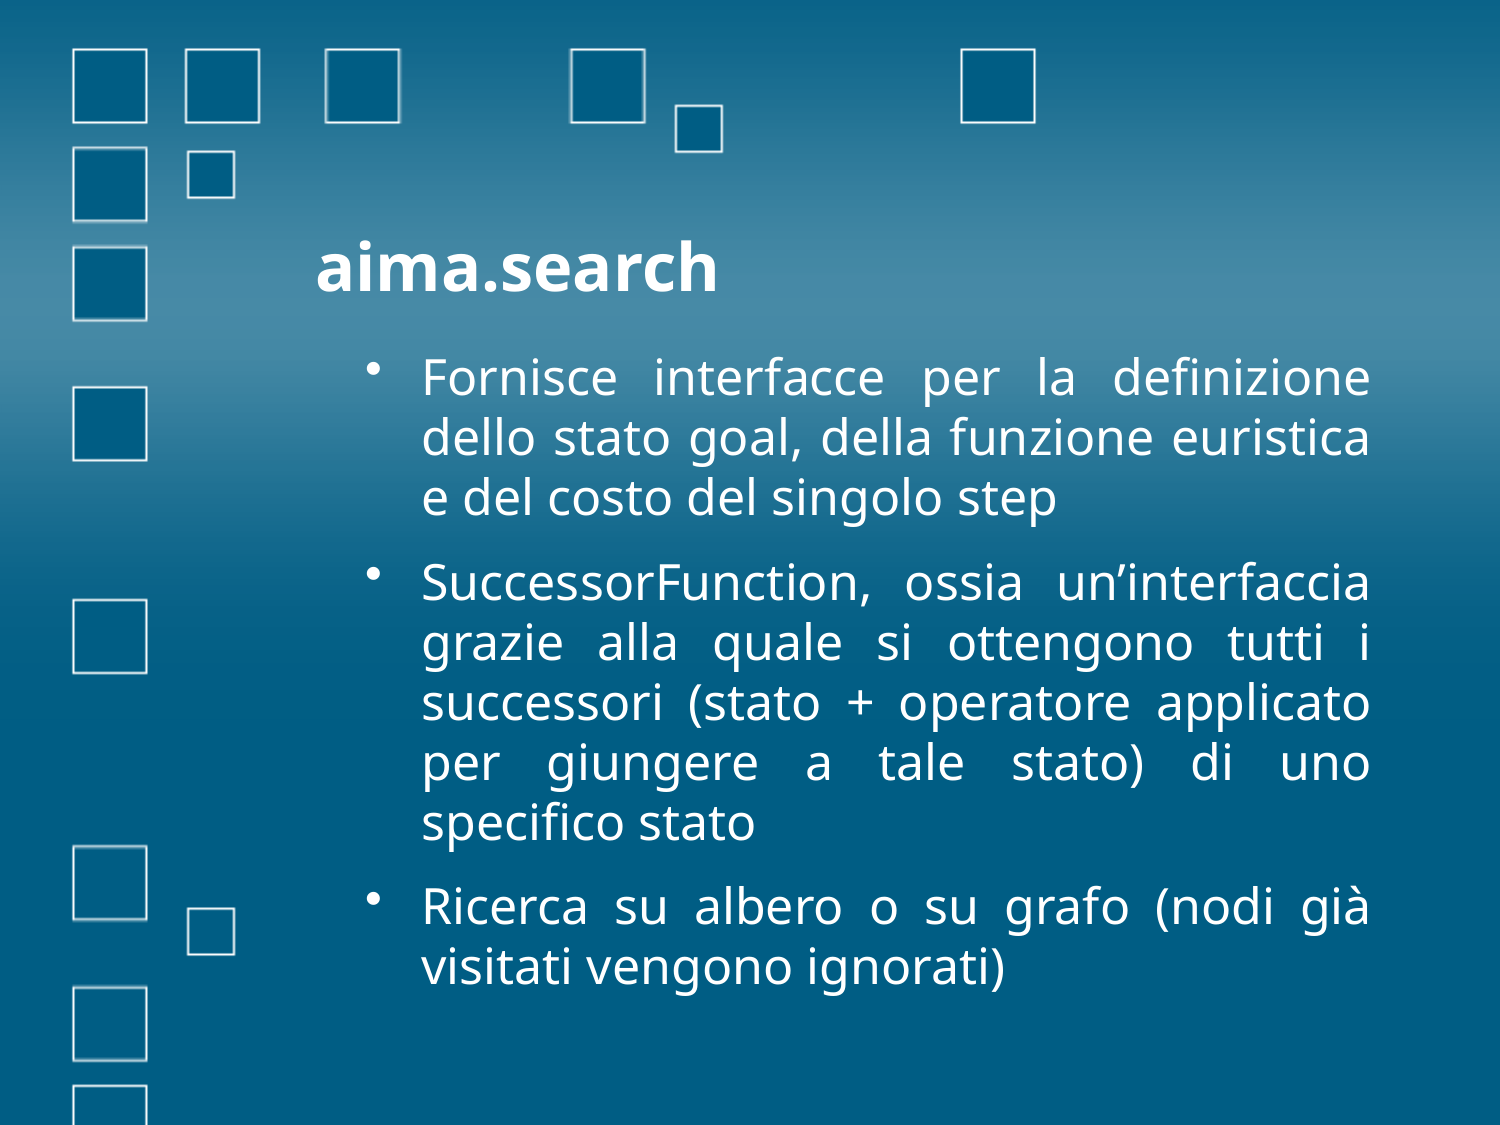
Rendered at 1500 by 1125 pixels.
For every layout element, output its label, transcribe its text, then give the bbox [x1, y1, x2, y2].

list Fornisce interfacce per la definizione dello stato goal, della funzione euristica e del costo del singolo step SuccessorFunction, ossia un’interfaccia grazie alla quale si ottengono tutti i successori (stato + operatore applicato per giungere a tale stato) di uno specifico stato Ricerca su albero o su grafo (nodi già visitati vengono ignorati) [350, 337, 1388, 988]
picture [187, 908, 235, 956]
picture [72, 845, 147, 922]
picture [72, 985, 147, 1062]
picture [824, 988, 844, 995]
picture [0, 11, 1500, 578]
title aima.search [300, 174, 1388, 313]
picture [72, 599, 147, 674]
picture [72, 1085, 147, 1125]
picture [676, 988, 696, 995]
